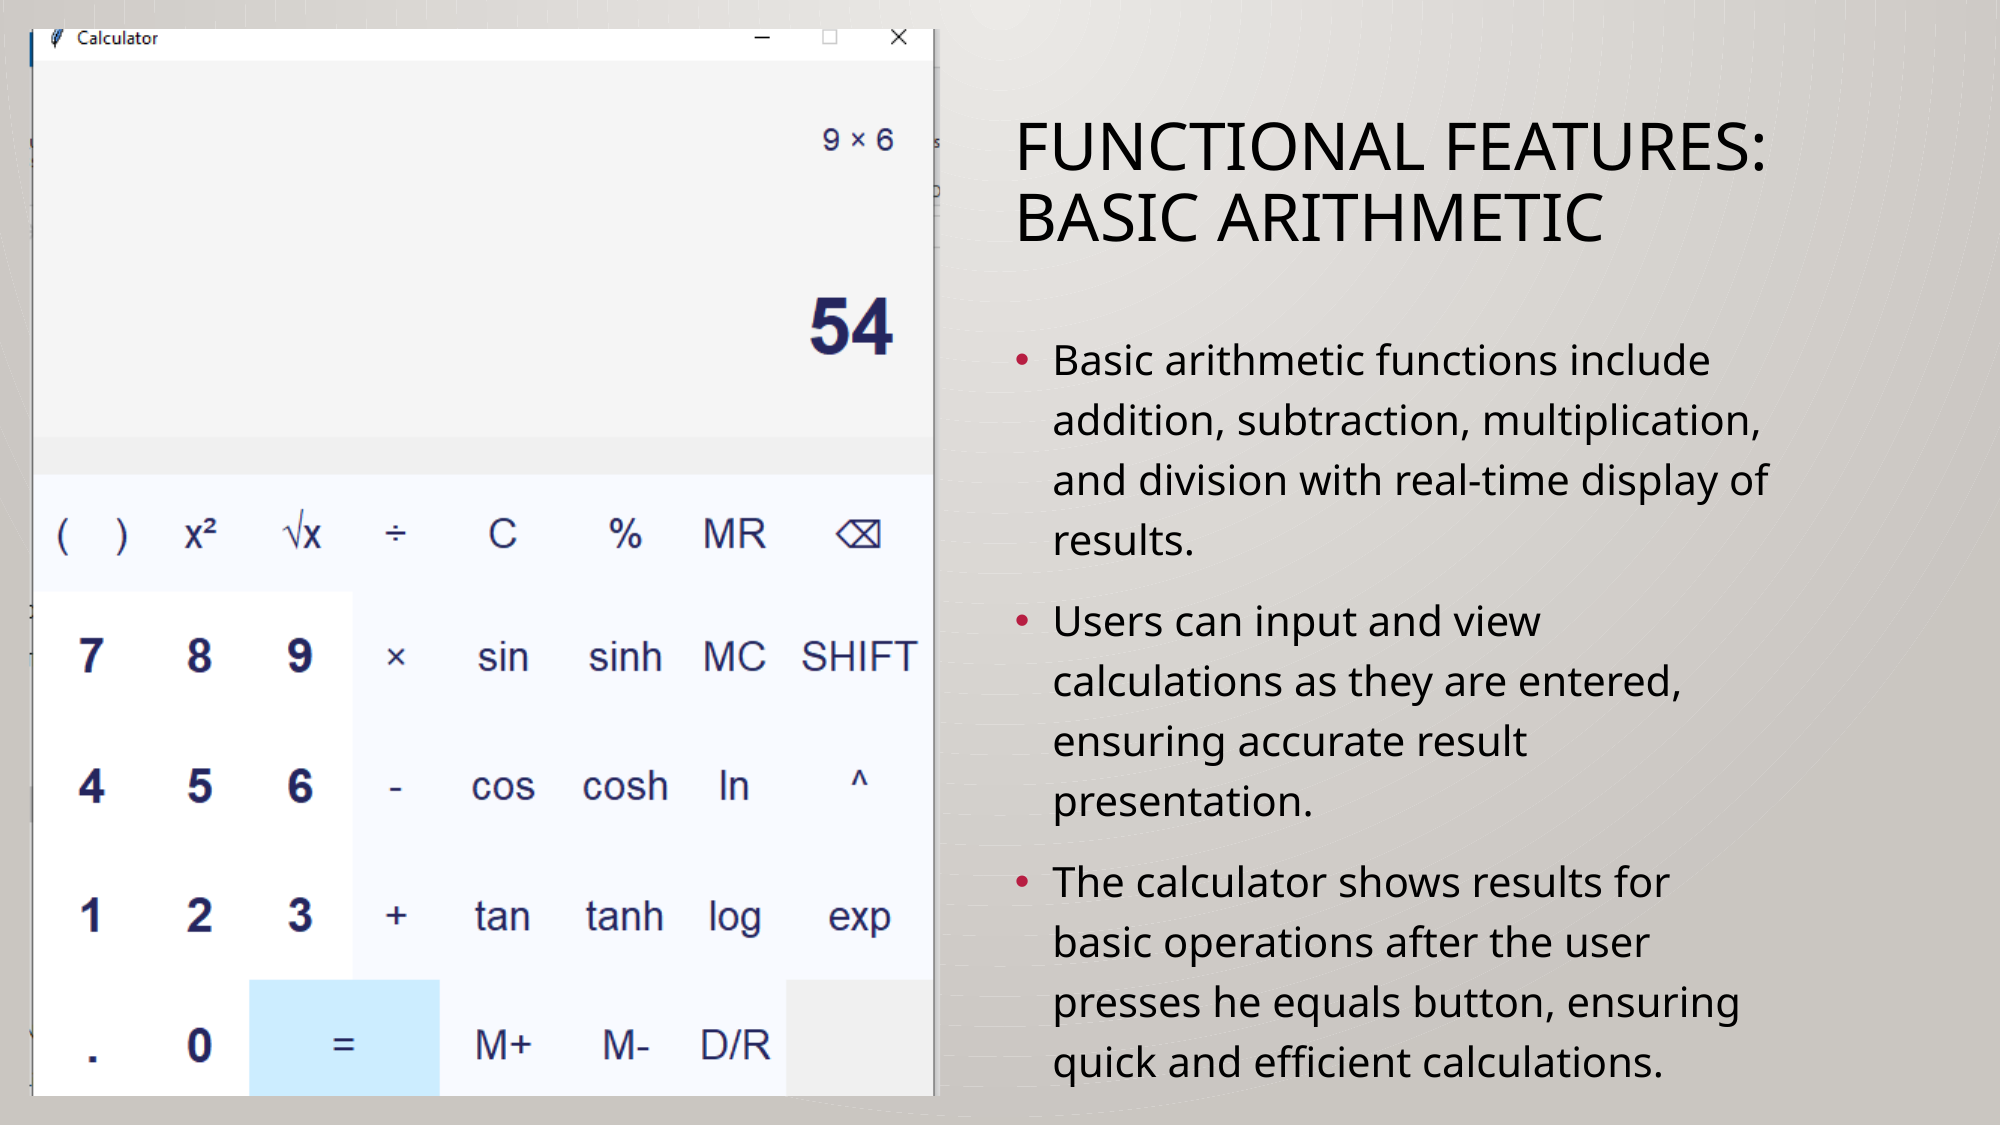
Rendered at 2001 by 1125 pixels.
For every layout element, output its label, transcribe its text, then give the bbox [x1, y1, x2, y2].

title Functional Features: Basic Arithmetic [999, 106, 1790, 286]
picture [29, 29, 941, 1096]
list Basic arithmetic functions include addition, subtraction, multiplication, and division with real-time display of results. Users can input and view calculations as they are entered, ensuring accurate result presentation. The calculator shows results for basic operations after the user presses he equals button, ensuring quick and efficient calculations. [999, 316, 1790, 1066]
